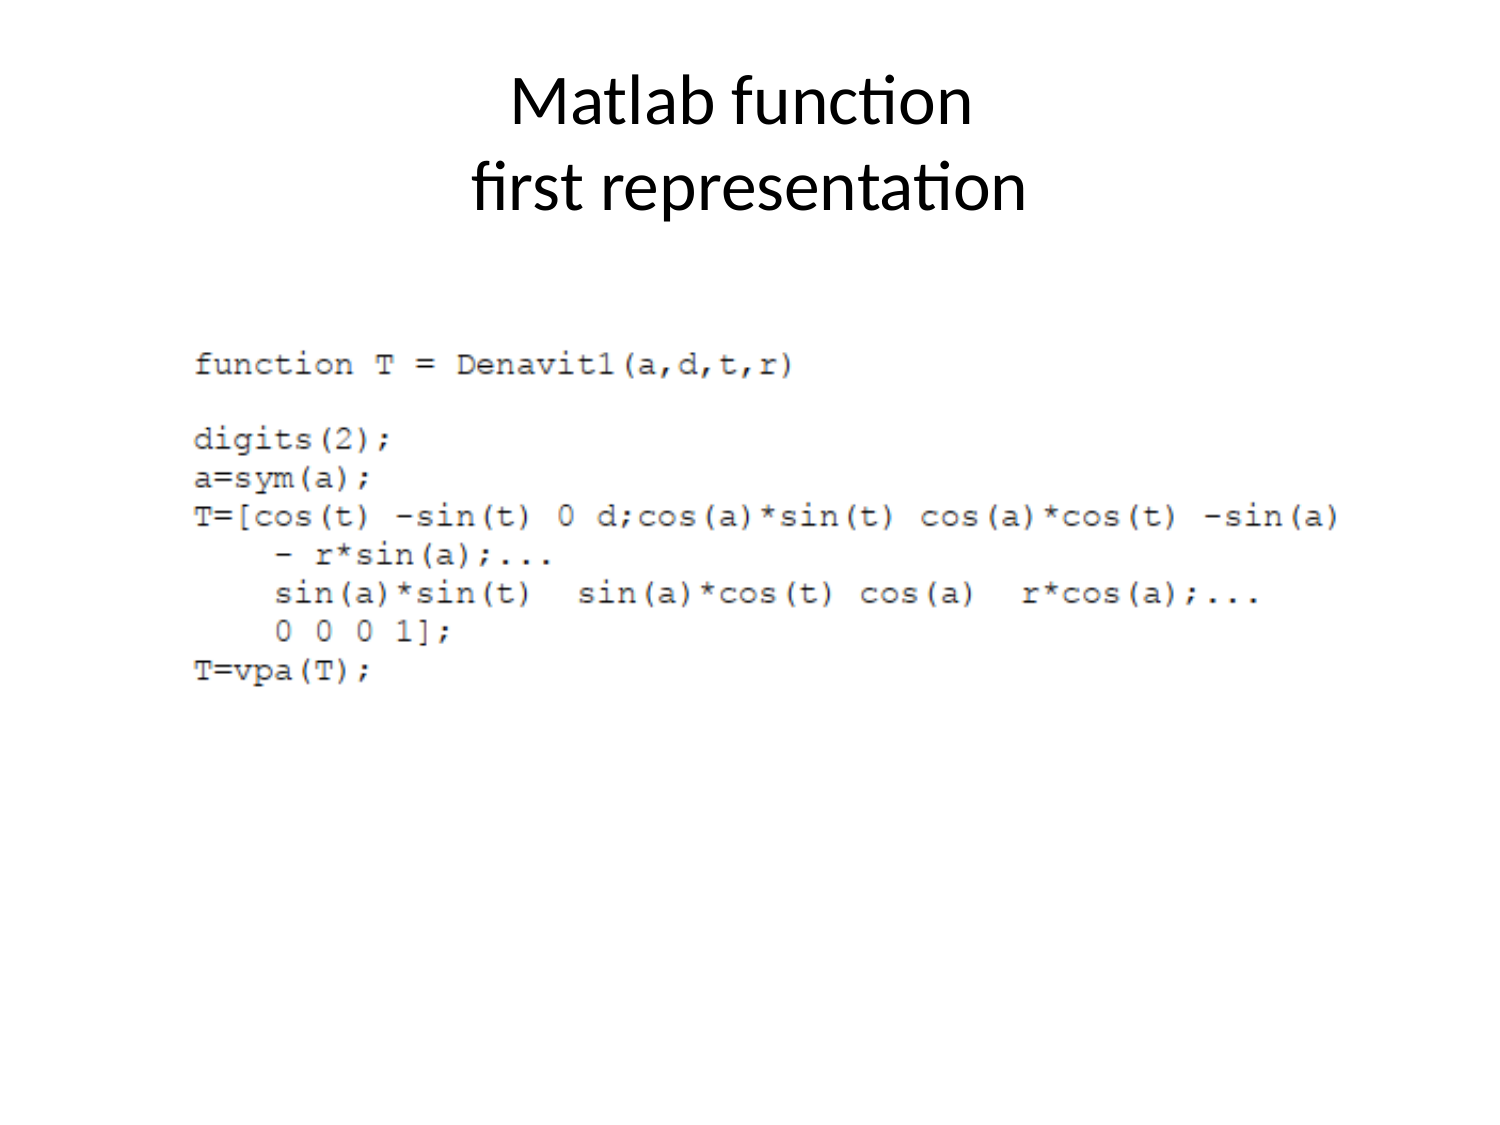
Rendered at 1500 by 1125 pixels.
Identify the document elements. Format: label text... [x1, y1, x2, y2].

picture [128, 304, 1430, 768]
title Matlab function first representation [75, 45, 1425, 233]
